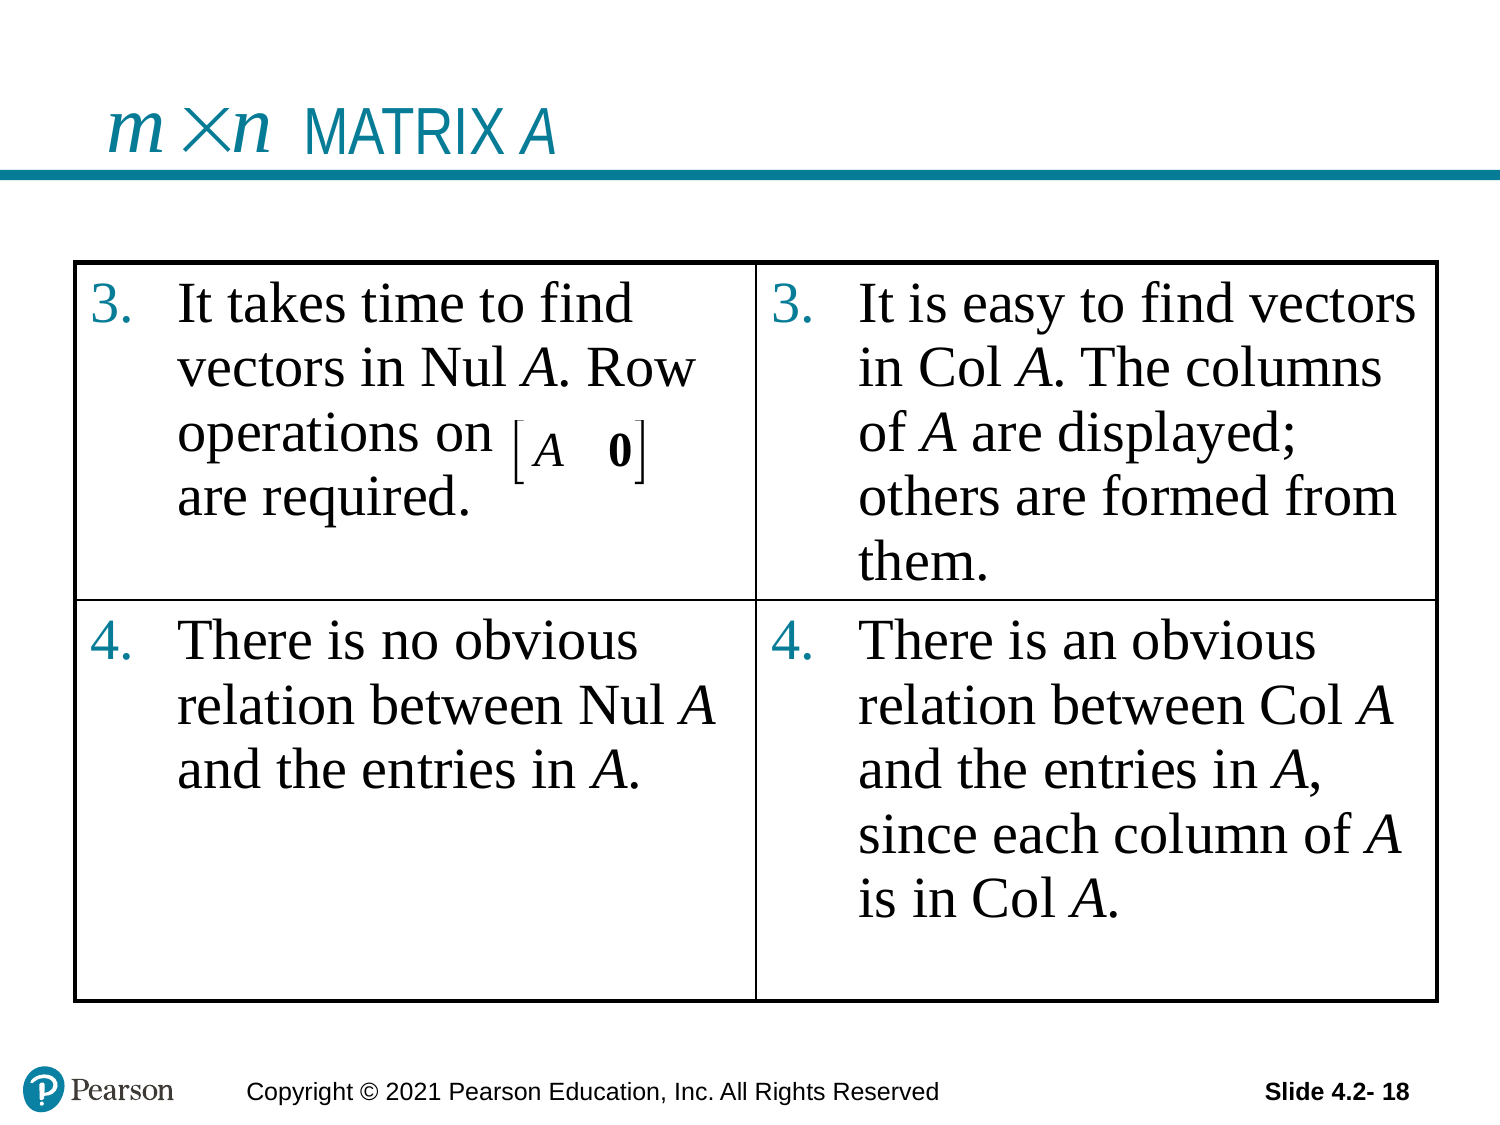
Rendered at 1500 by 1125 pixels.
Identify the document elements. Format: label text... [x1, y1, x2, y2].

table_cell There is an obvious relation between Col A and the entries in A, since each column of A is in Col A. [757, 601, 1435, 999]
title CONTRAST BETWEEN NUL A AND COL A FOR AN MATRIX A [75, 0, 1425, 175]
table_cell There is no obvious relation between Nul A and the entries in A. [77, 601, 755, 999]
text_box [102, 108, 278, 160]
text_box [512, 420, 650, 489]
table_header It is easy to find vectors in Col A. The columns of A are displayed; others are formed from them. [757, 265, 1435, 599]
table_header It takes time to find vectors in Nul A. Row operations on are required. [77, 265, 755, 599]
slide_number Slide 4.2- 18 [1113, 1034, 1425, 1113]
footer Copyright © 2021 Pearson Education, Inc. All Rights Reserved [75, 1034, 1113, 1113]
